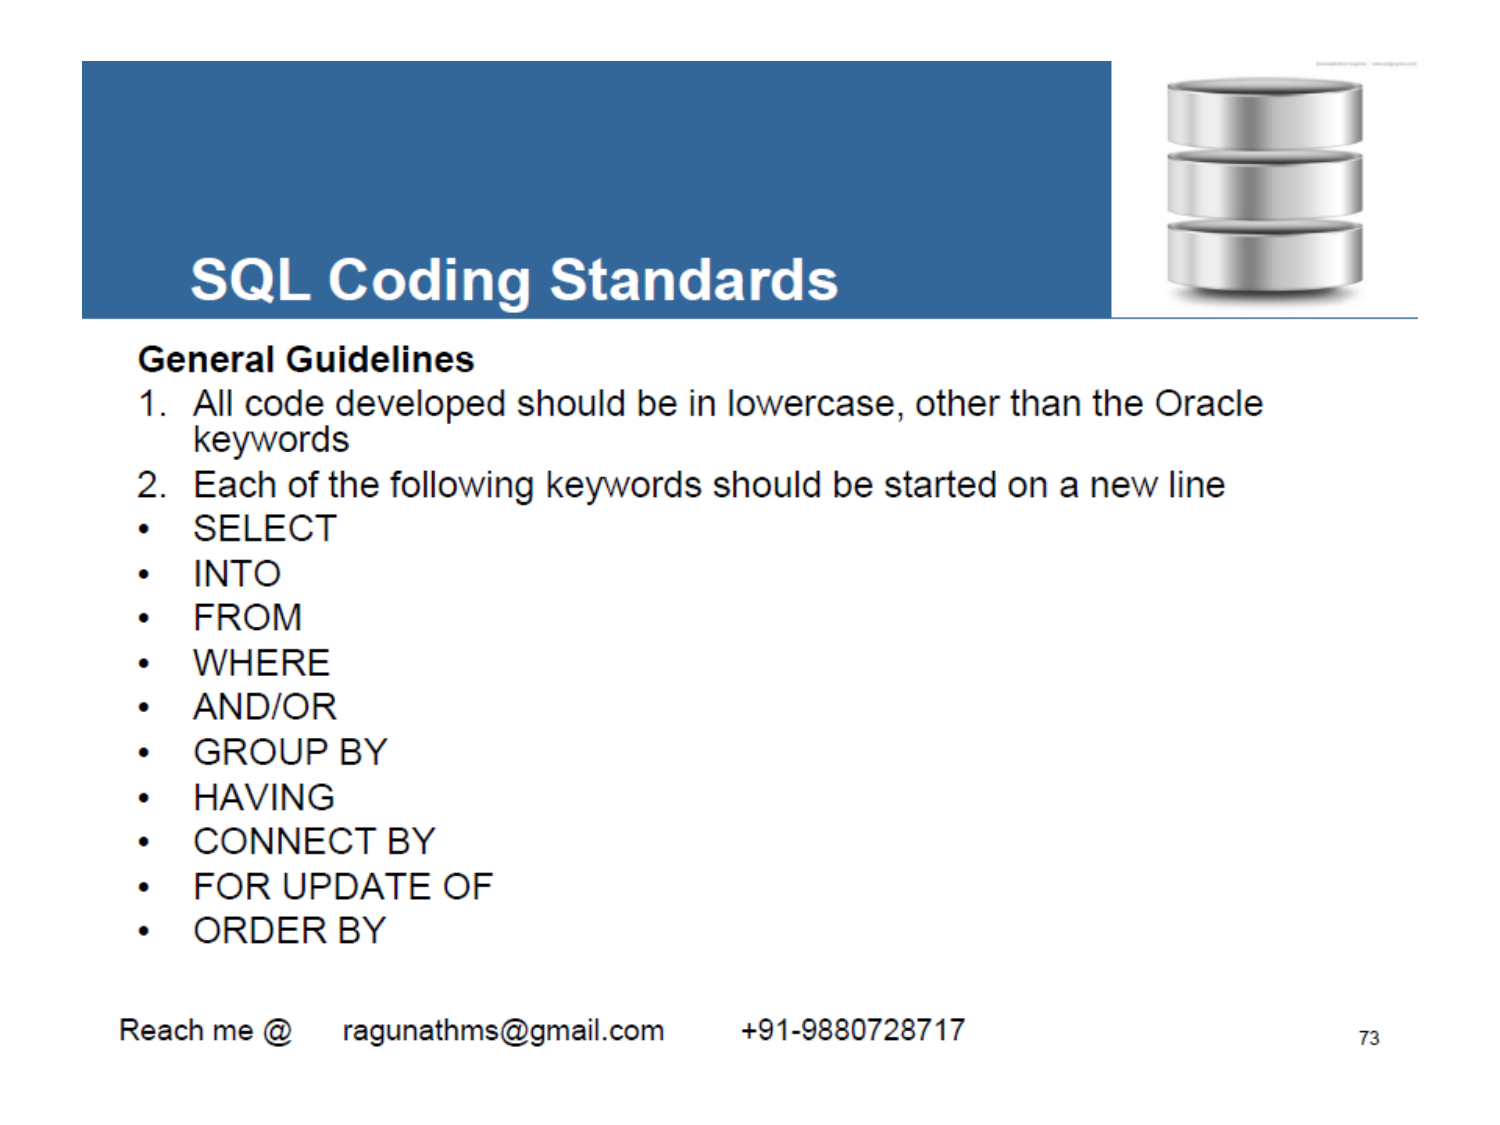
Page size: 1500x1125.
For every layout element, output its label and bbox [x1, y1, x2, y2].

picture [81, 61, 1419, 1064]
